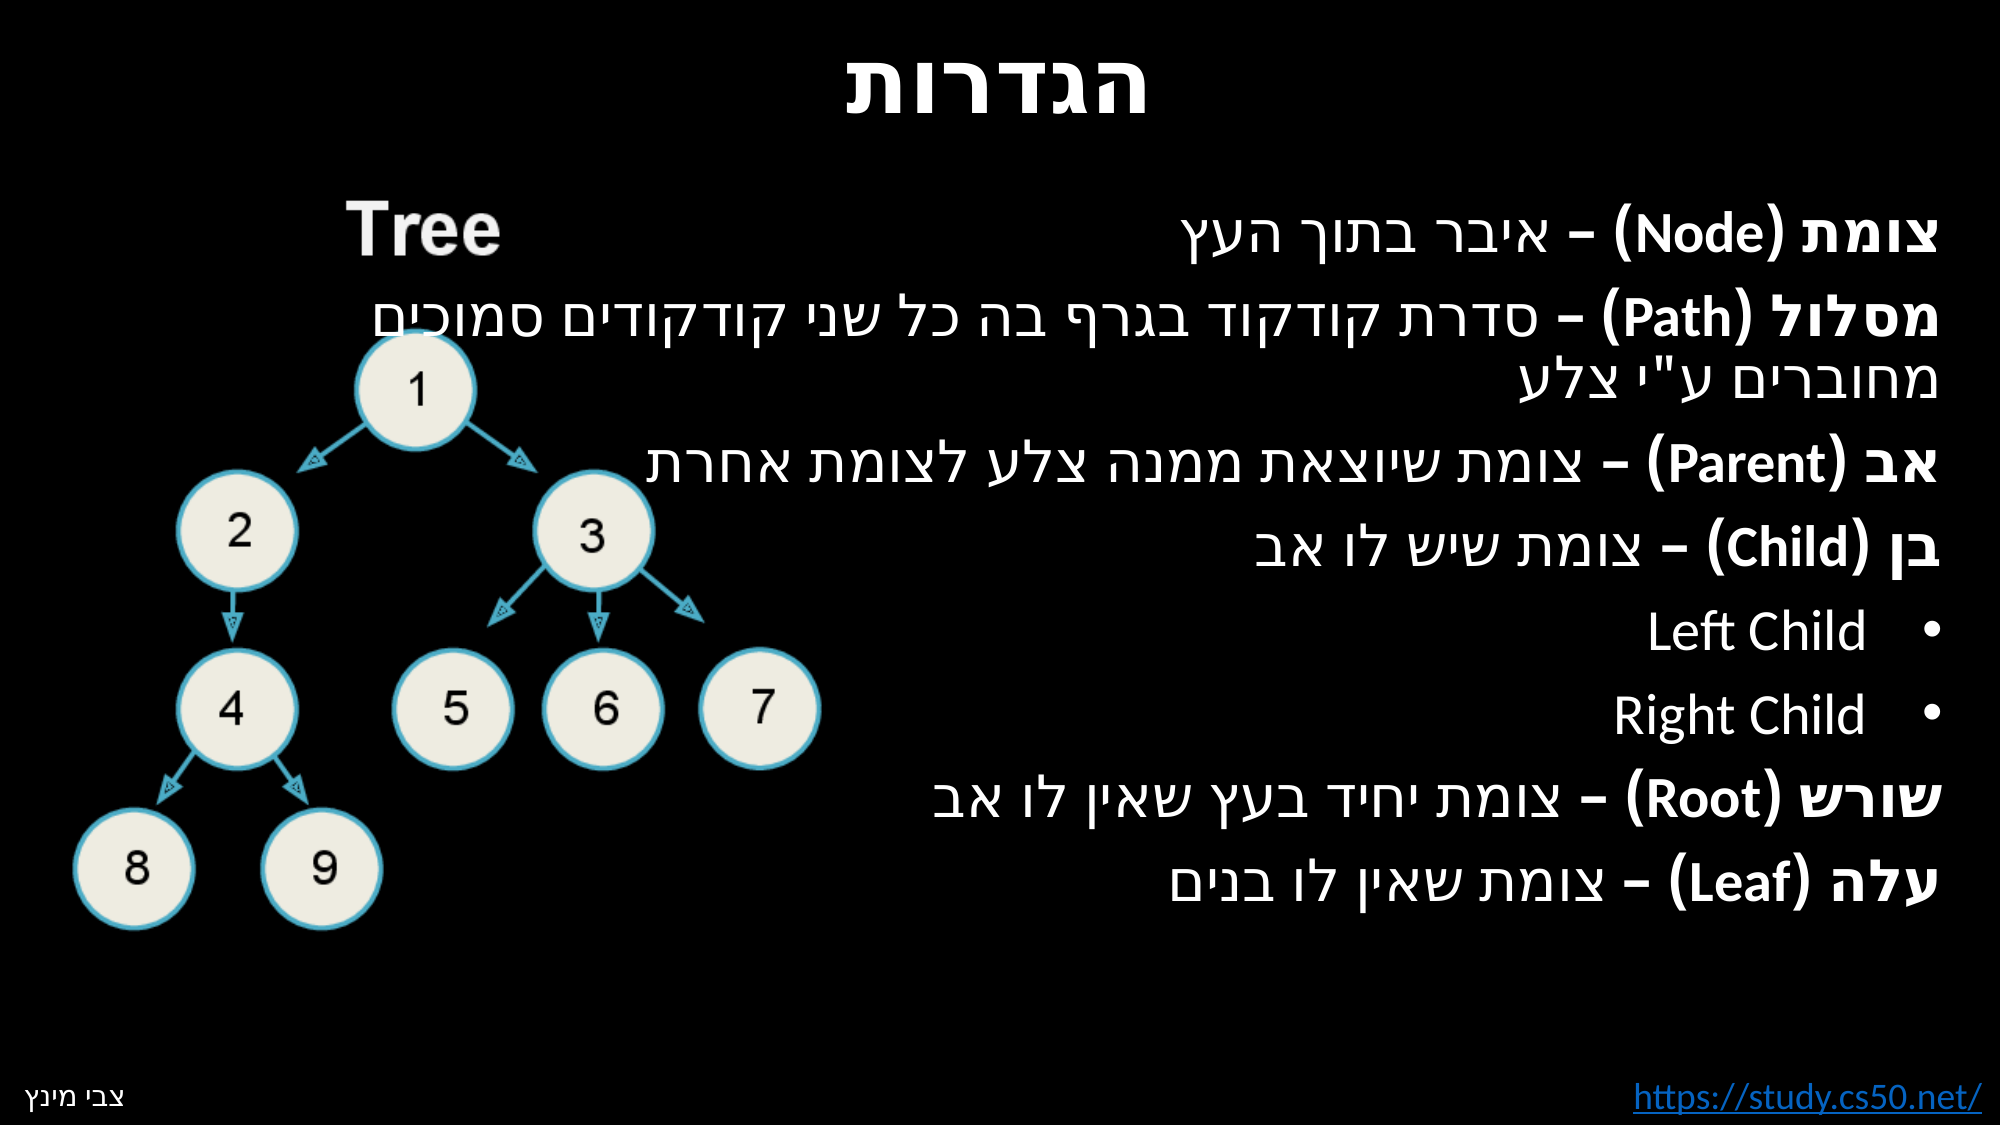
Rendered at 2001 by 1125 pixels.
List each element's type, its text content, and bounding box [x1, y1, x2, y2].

subtitle הגדרות [249, 26, 1750, 194]
text_box https://study.cs50.net/ [1618, 1064, 1998, 1125]
picture [0, 140, 997, 985]
text_box צבי מינץ [0, 1073, 318, 1125]
text_box צומת (Node) – איבר בתוך העץ מסלול (Path) – סדרת קודקוד בגרף בה כל שני קודקודים סמוכים מחוברים ע"י צלע אב (Parent) – צומת שיוצאת ממנה צלע לצומת אחרת בן (Child) – צומת שיש לו אב Left Child Right Child שורש (Root) – צומת יחיד בעץ שאין לו אב עלה (Leaf) – צומת שאין לו בנים [318, 194, 1958, 1125]
